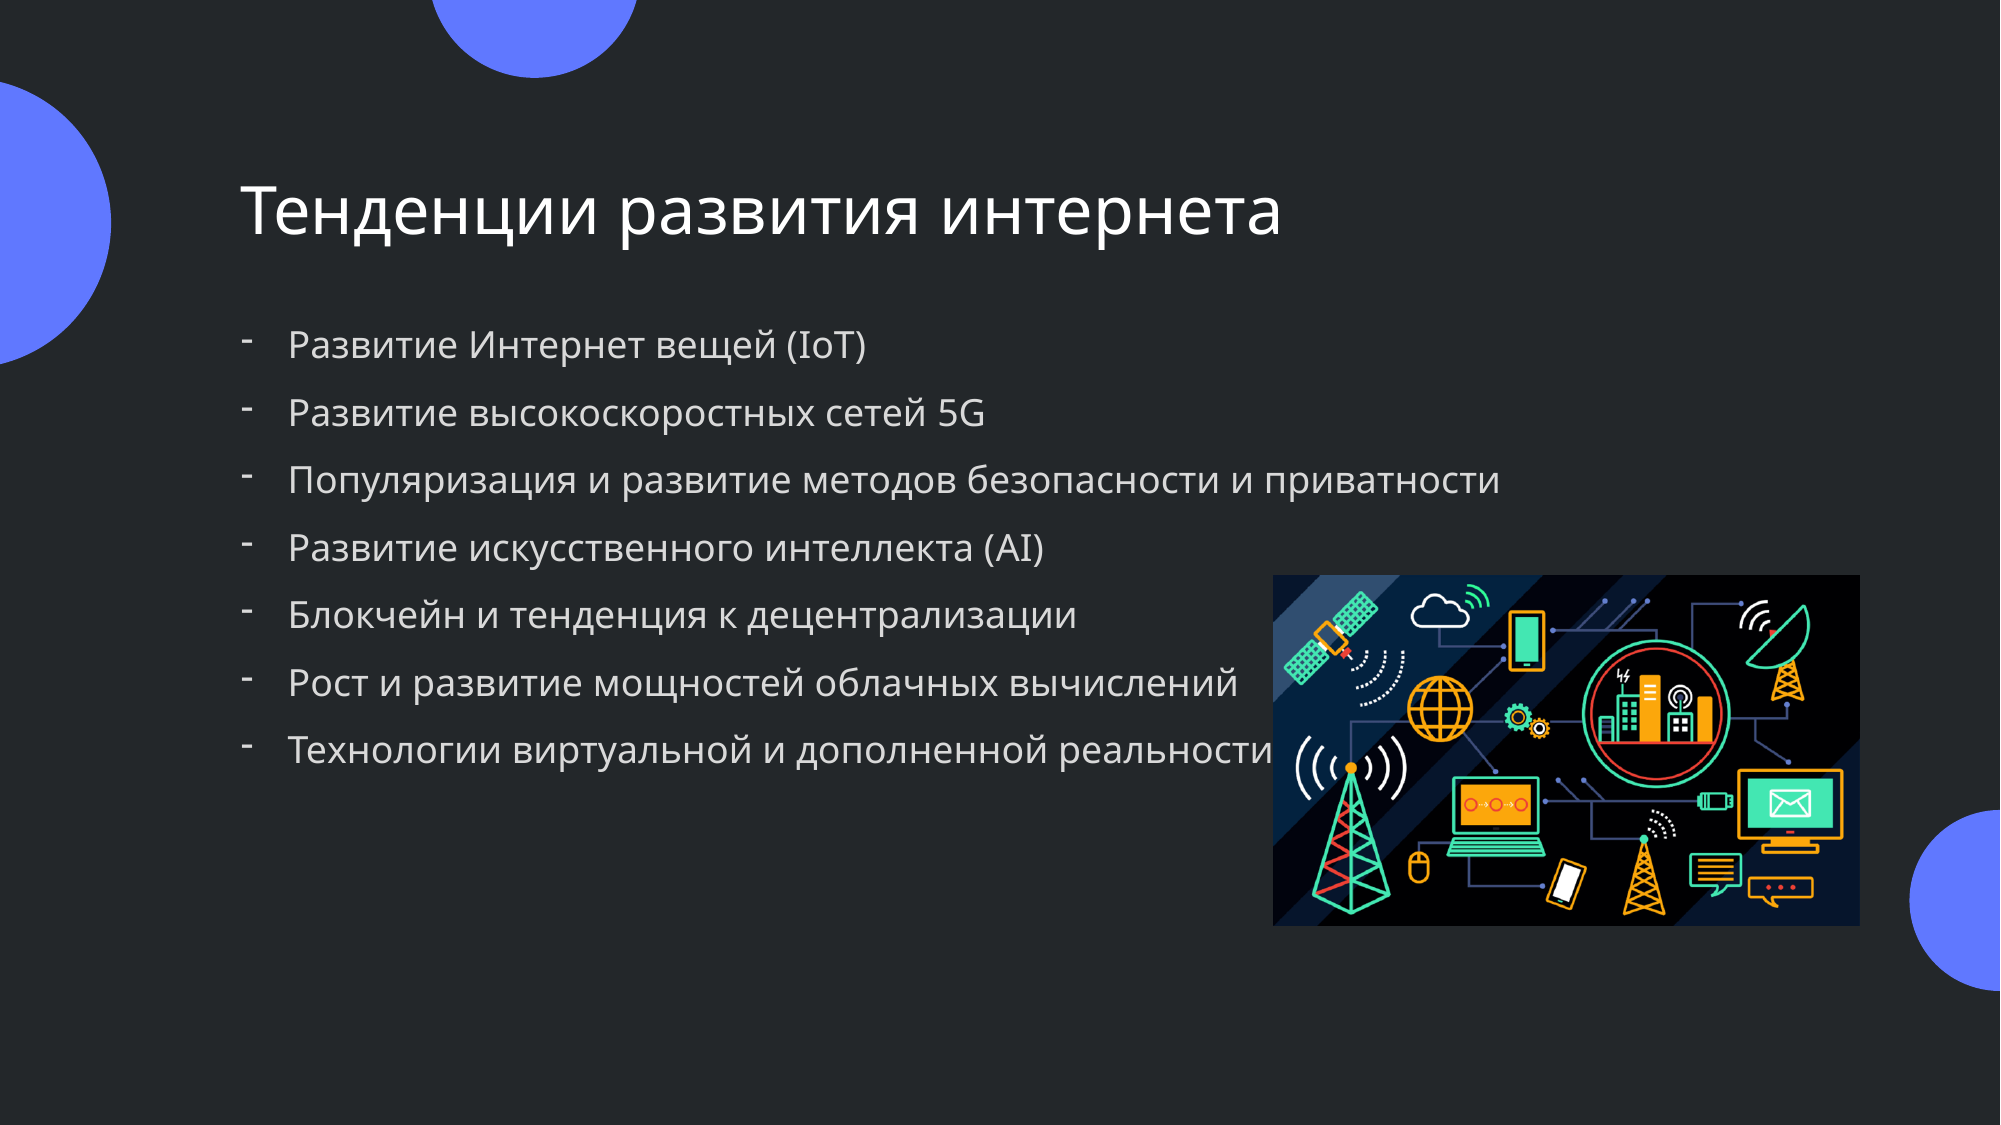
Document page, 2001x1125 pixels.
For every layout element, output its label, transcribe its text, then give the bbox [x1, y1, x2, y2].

picture [1273, 575, 1860, 926]
text_box [0, 80, 113, 366]
text_box Развитие Интернет вещей (IoT) Развитие высокоскоростных сетей 5G Популяризация и развитие методов безопасности и приватности Развитие искусственного интеллекта (AI) Блокчейн и тенденция к децентрализации Рост и развитие мощностей облачных вычислений Технологии виртуальной и дополненной реальности [226, 291, 1716, 779]
text_box [431, 0, 638, 79]
text_box Тенденции развития интернета [226, 160, 1638, 256]
text_box [1908, 808, 2000, 993]
